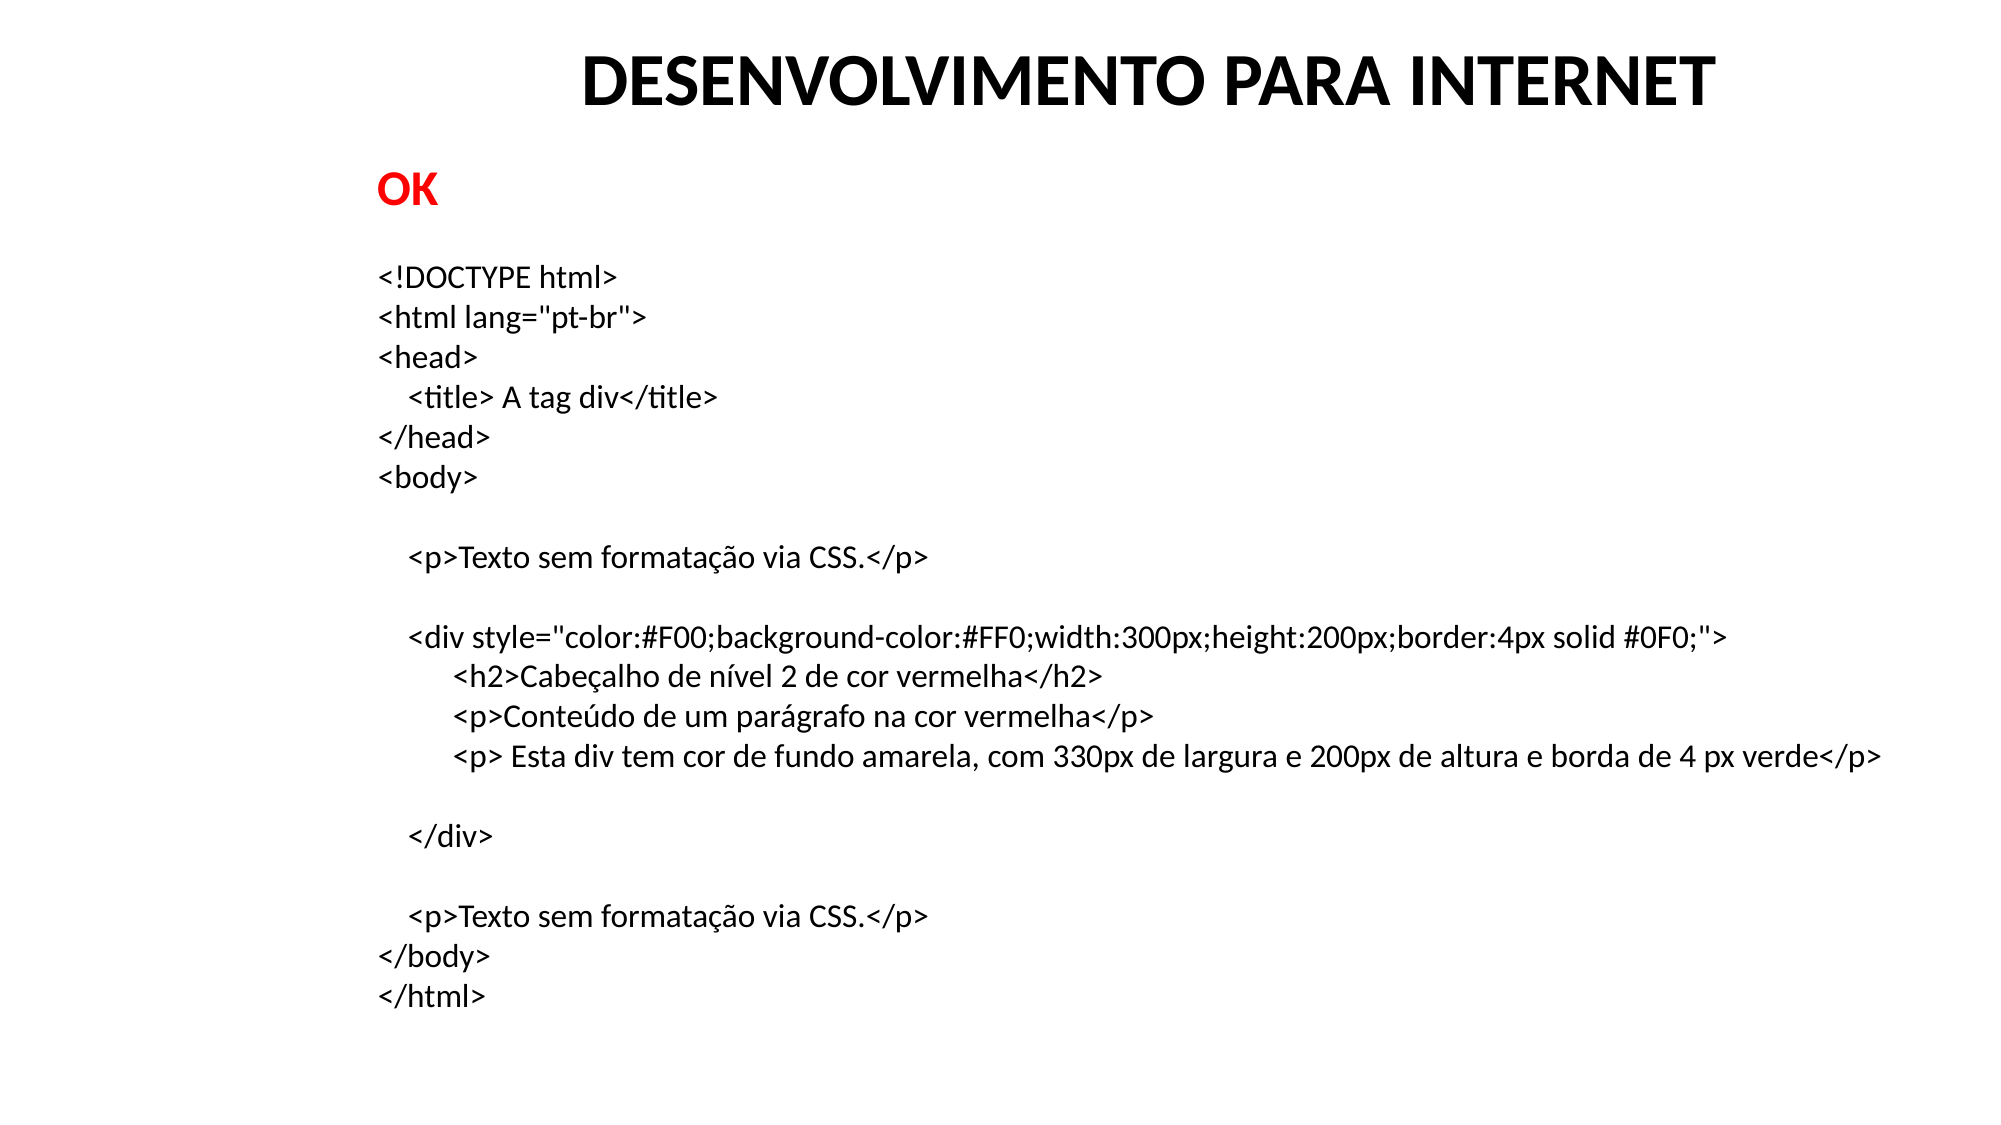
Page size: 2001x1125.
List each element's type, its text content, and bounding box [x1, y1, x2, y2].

text_box DESENVOLVIMENTO PARA INTERNET [424, 23, 1874, 128]
text_box OK <!DOCTYPE html> <html lang="pt-br"> <head> <title> A tag div</title> </head> <body> <p>Texto sem formatação via CSS.</p> <div style="color:#F00;background-color:#FF0;width:300px;height:200px;border:4px solid #0F0;"> <h2>Cabeçalho de nível 2 de cor vermelha</h2> <p>Conteúdo de um parágrafo na cor vermelha</p> <p> Esta div tem cor de fundo amarela, com 330px de largura e 200px de altura e borda de 4 px verde</p> </div> <p>Texto sem formatação via CSS.</p> </body> </html> [363, 148, 1969, 1022]
